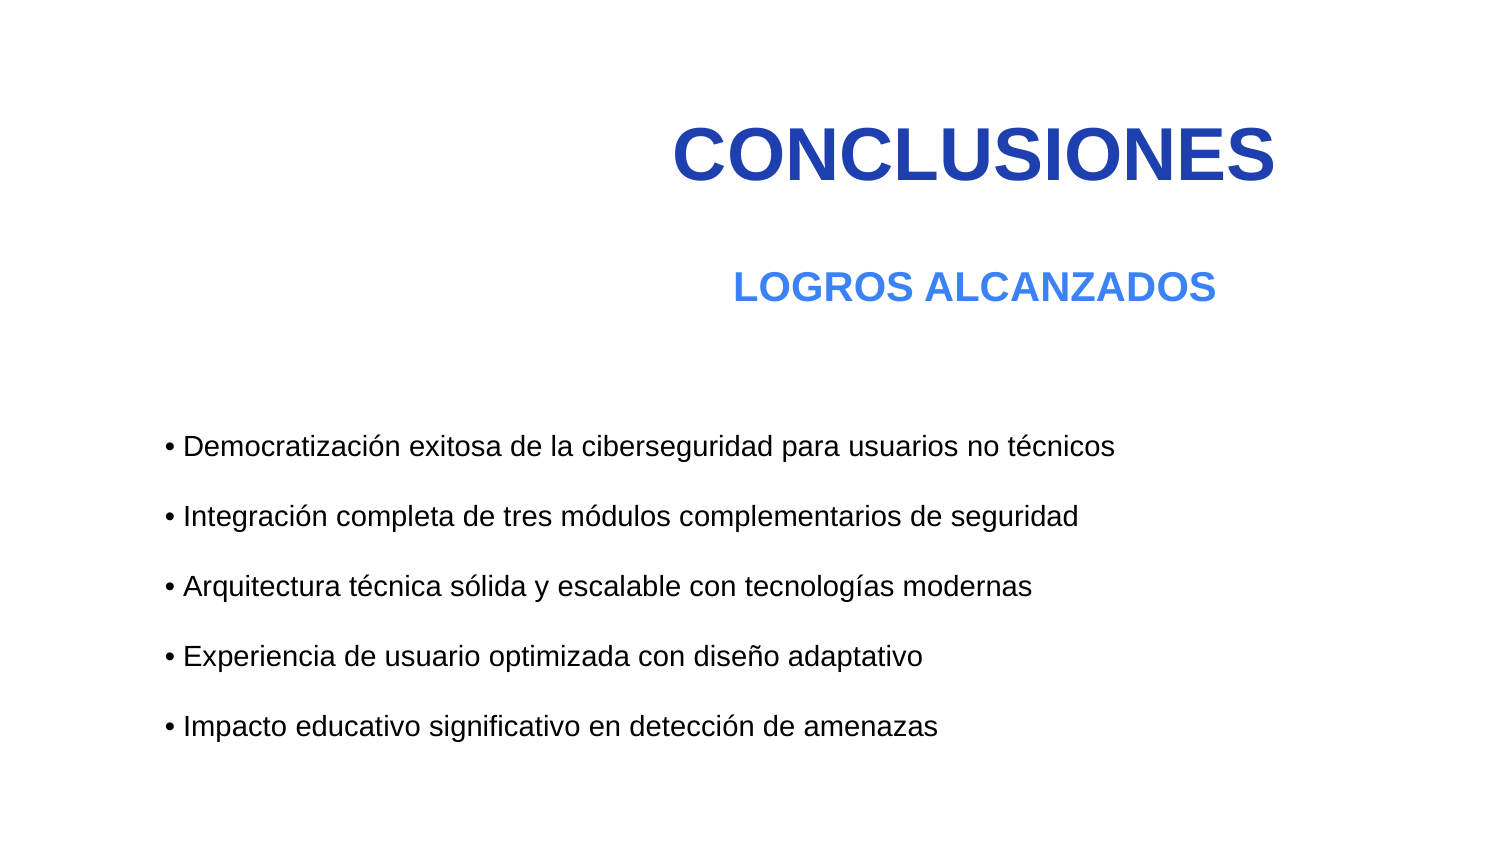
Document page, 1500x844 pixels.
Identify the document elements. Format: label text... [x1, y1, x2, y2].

text_box CONCLUSIONES [74, 74, 1500, 225]
text_box • Democratización exitosa de la ciberseguridad para usuarios no técnicos • Integración completa de tres módulos complementarios de seguridad • Arquitectura técnica sólida y escalable con tecnologías modernas • Experiencia de usuario optimizada con diseño adaptativo • Impacto educativo significativo en detección de amenazas [149, 359, 1500, 810]
text_box LOGROS ALCANZADOS [74, 239, 1500, 330]
